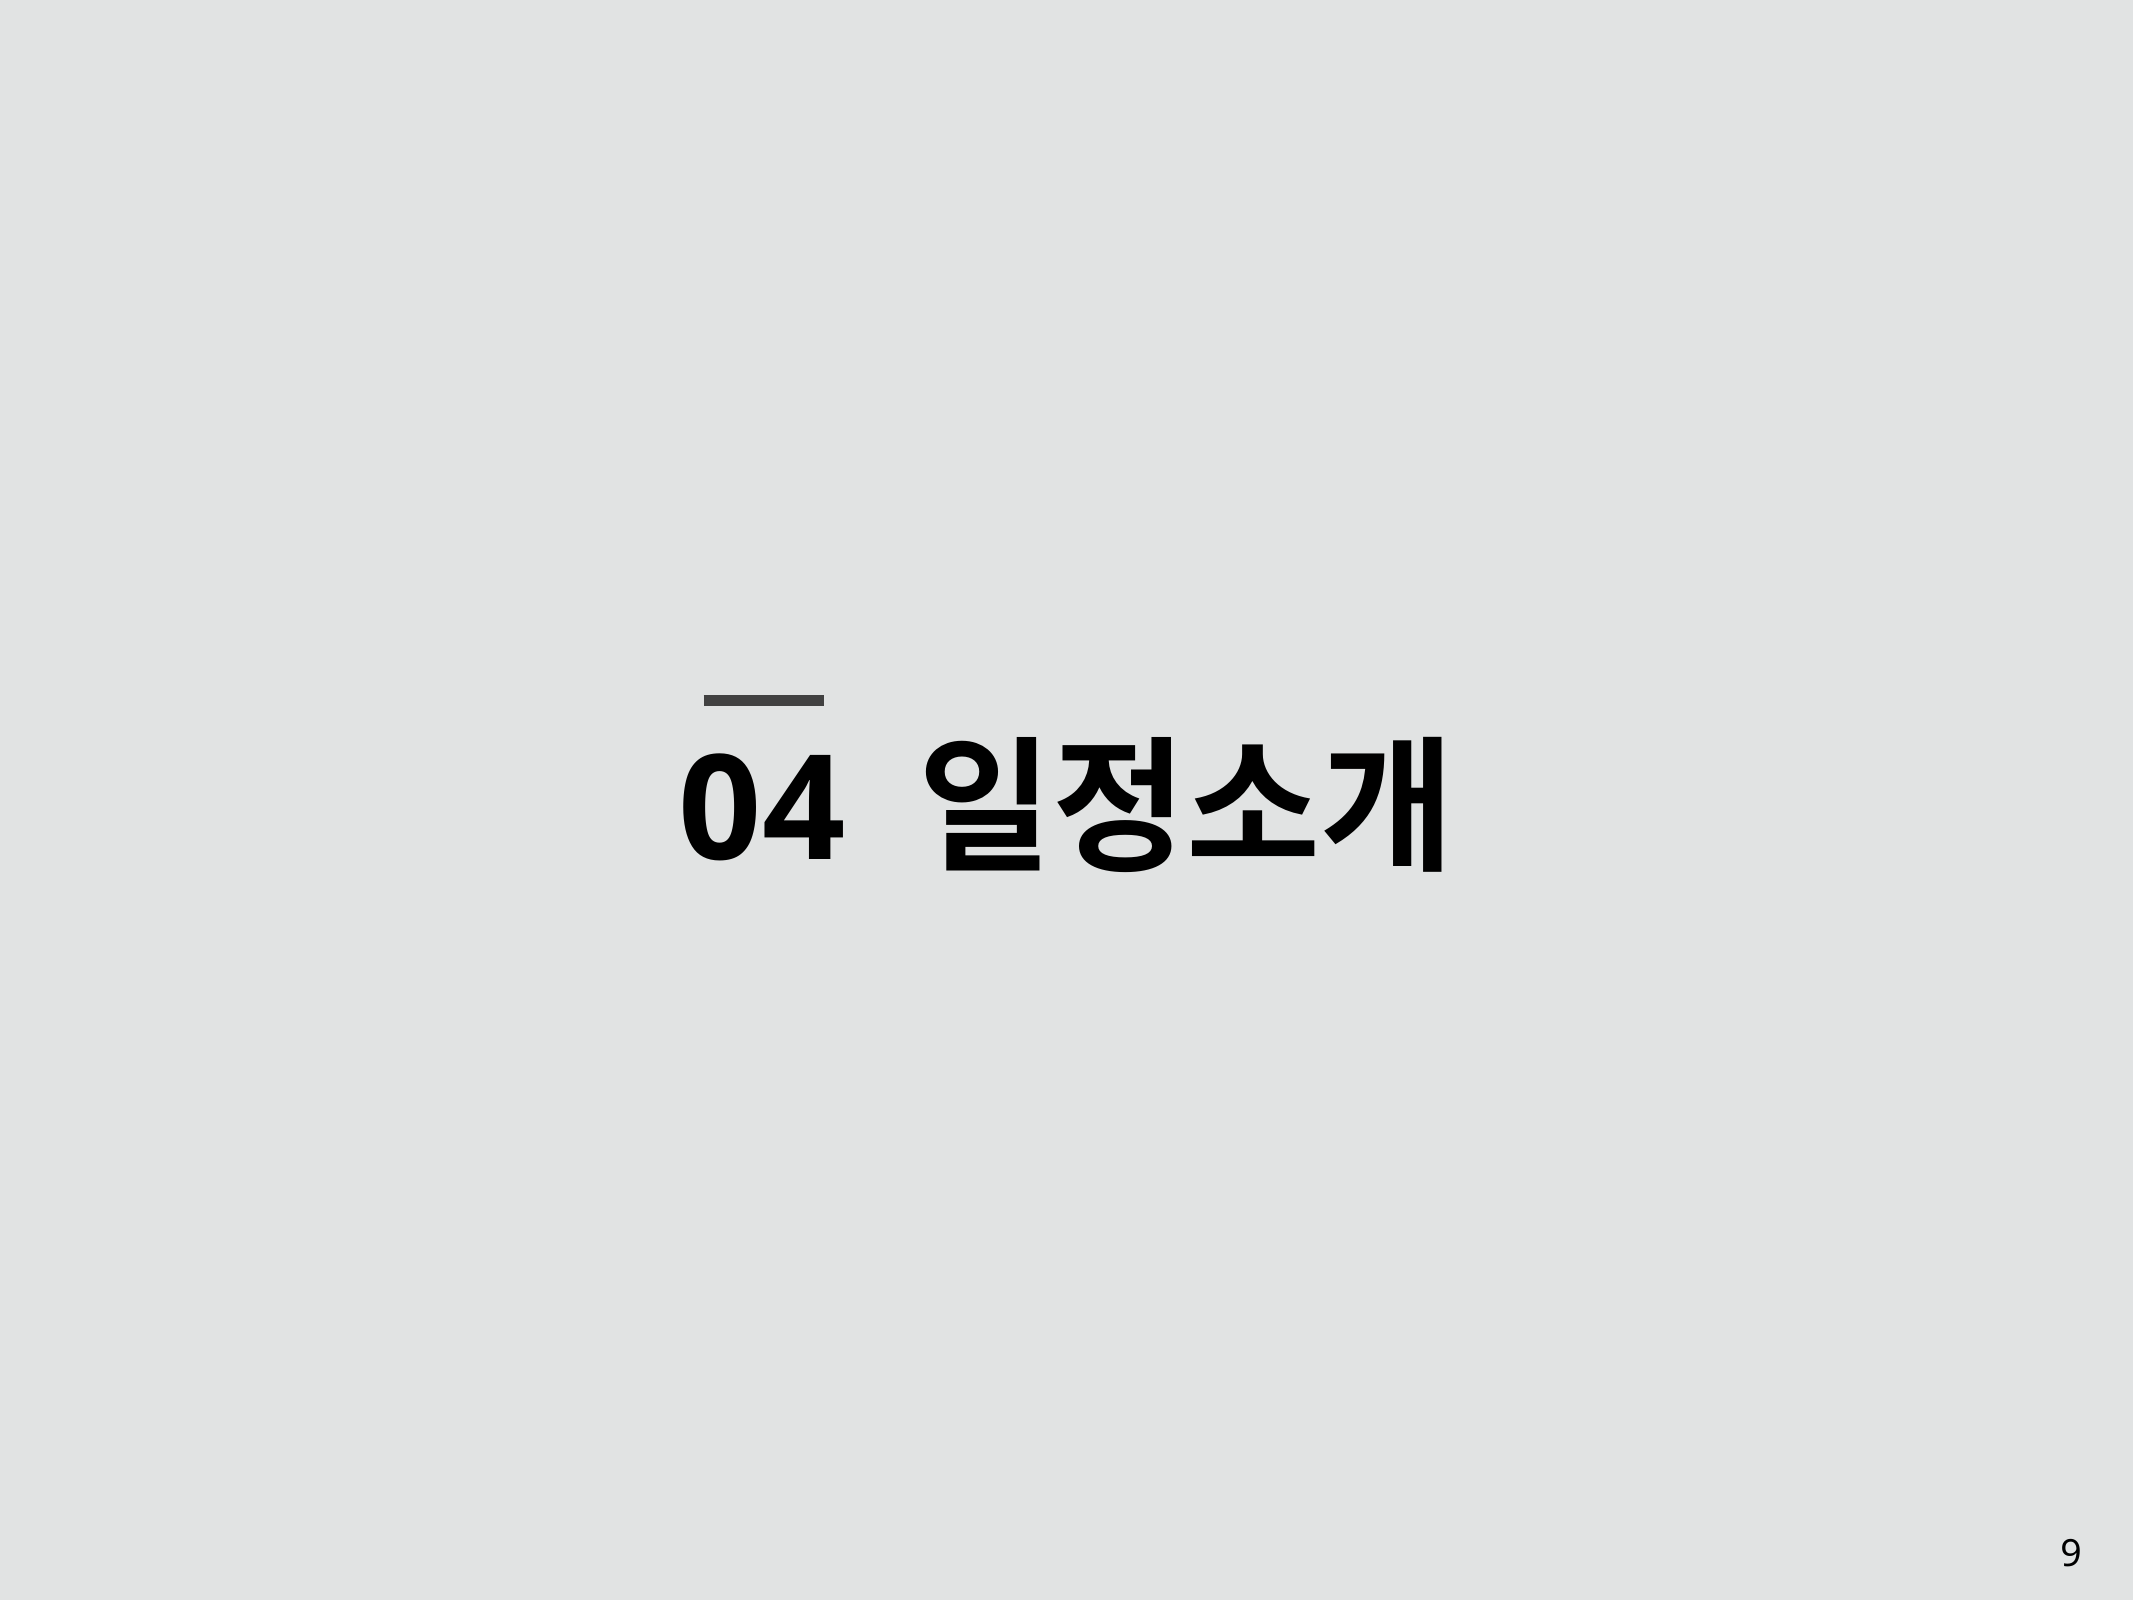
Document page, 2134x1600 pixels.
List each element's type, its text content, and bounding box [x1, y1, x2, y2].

slide_number 9 [2047, 1519, 2095, 1582]
text_box 04 일정소개 [670, 705, 1463, 898]
